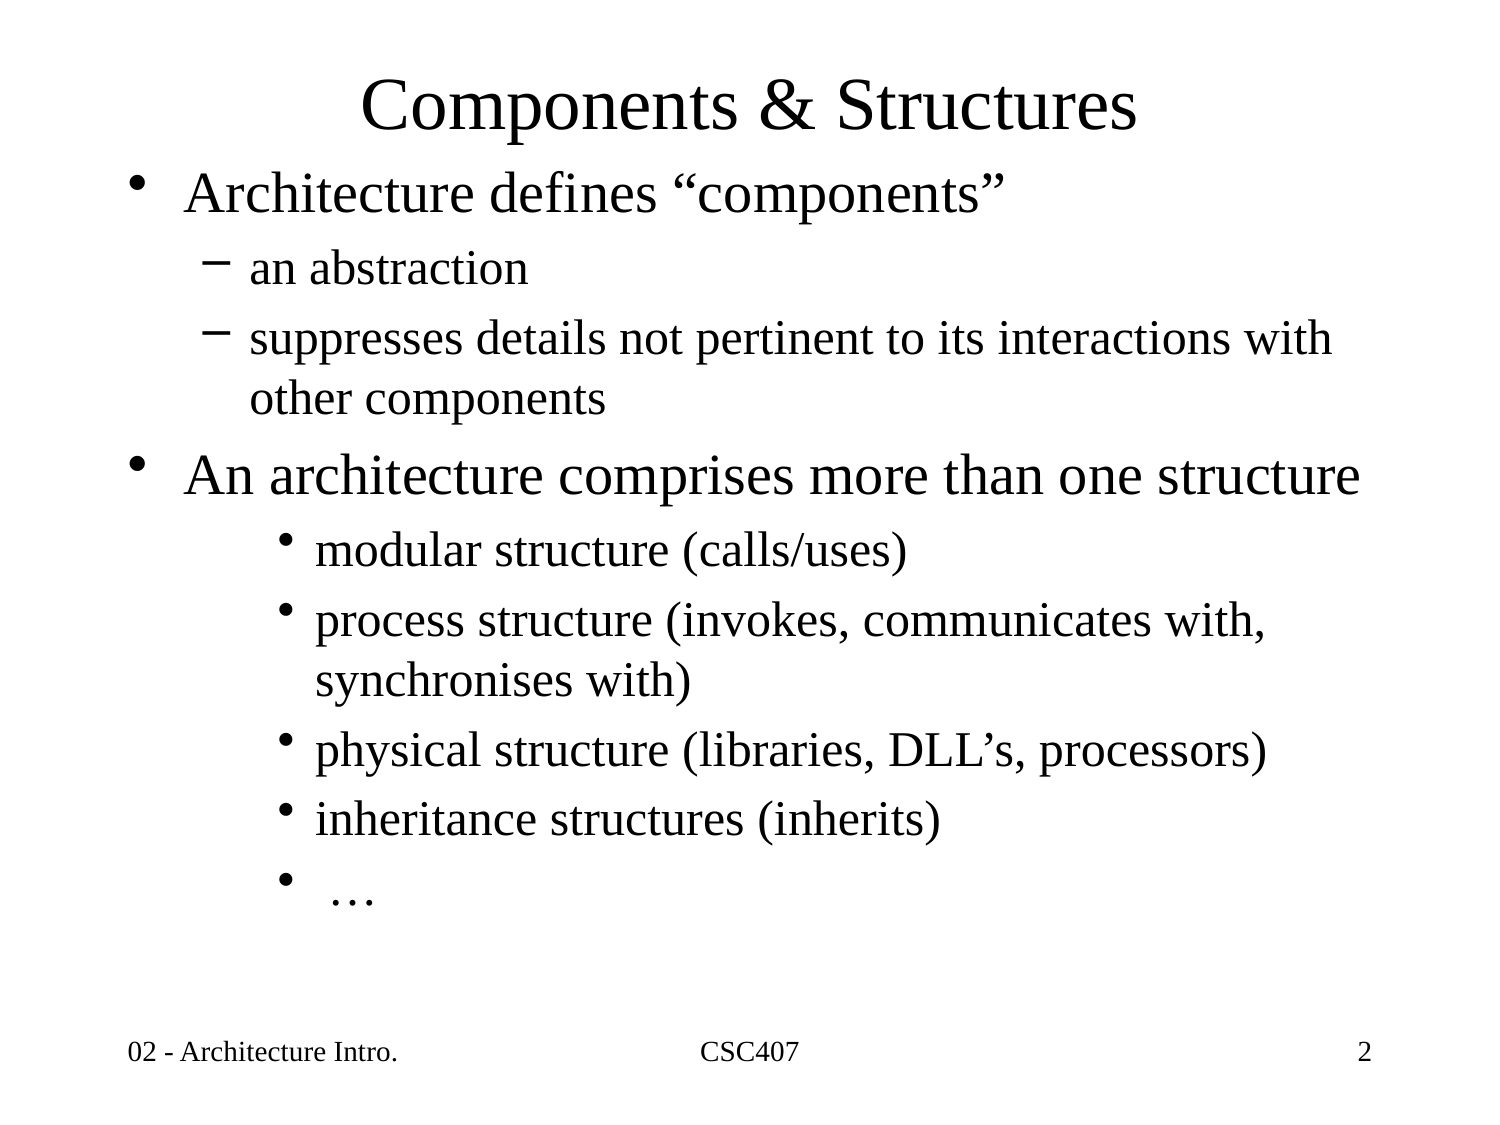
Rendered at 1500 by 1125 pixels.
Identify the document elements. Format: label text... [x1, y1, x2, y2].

slide_number 2 [1074, 1056, 1388, 1100]
title Components & Structures [112, 52, 1388, 147]
list Architecture defines “components” an abstraction suppresses details not pertinent to its interactions with other components An architecture comprises more than one structure modular structure (calls/uses) process structure (invokes, communicates with, synchronises with) physical structure (libraries, DLL’s, processors) inheritance structures (inherits) … [112, 147, 1388, 1056]
footer CSC407 [512, 1056, 988, 1100]
slide_number 02 - Architecture Intro. [112, 1056, 425, 1100]
